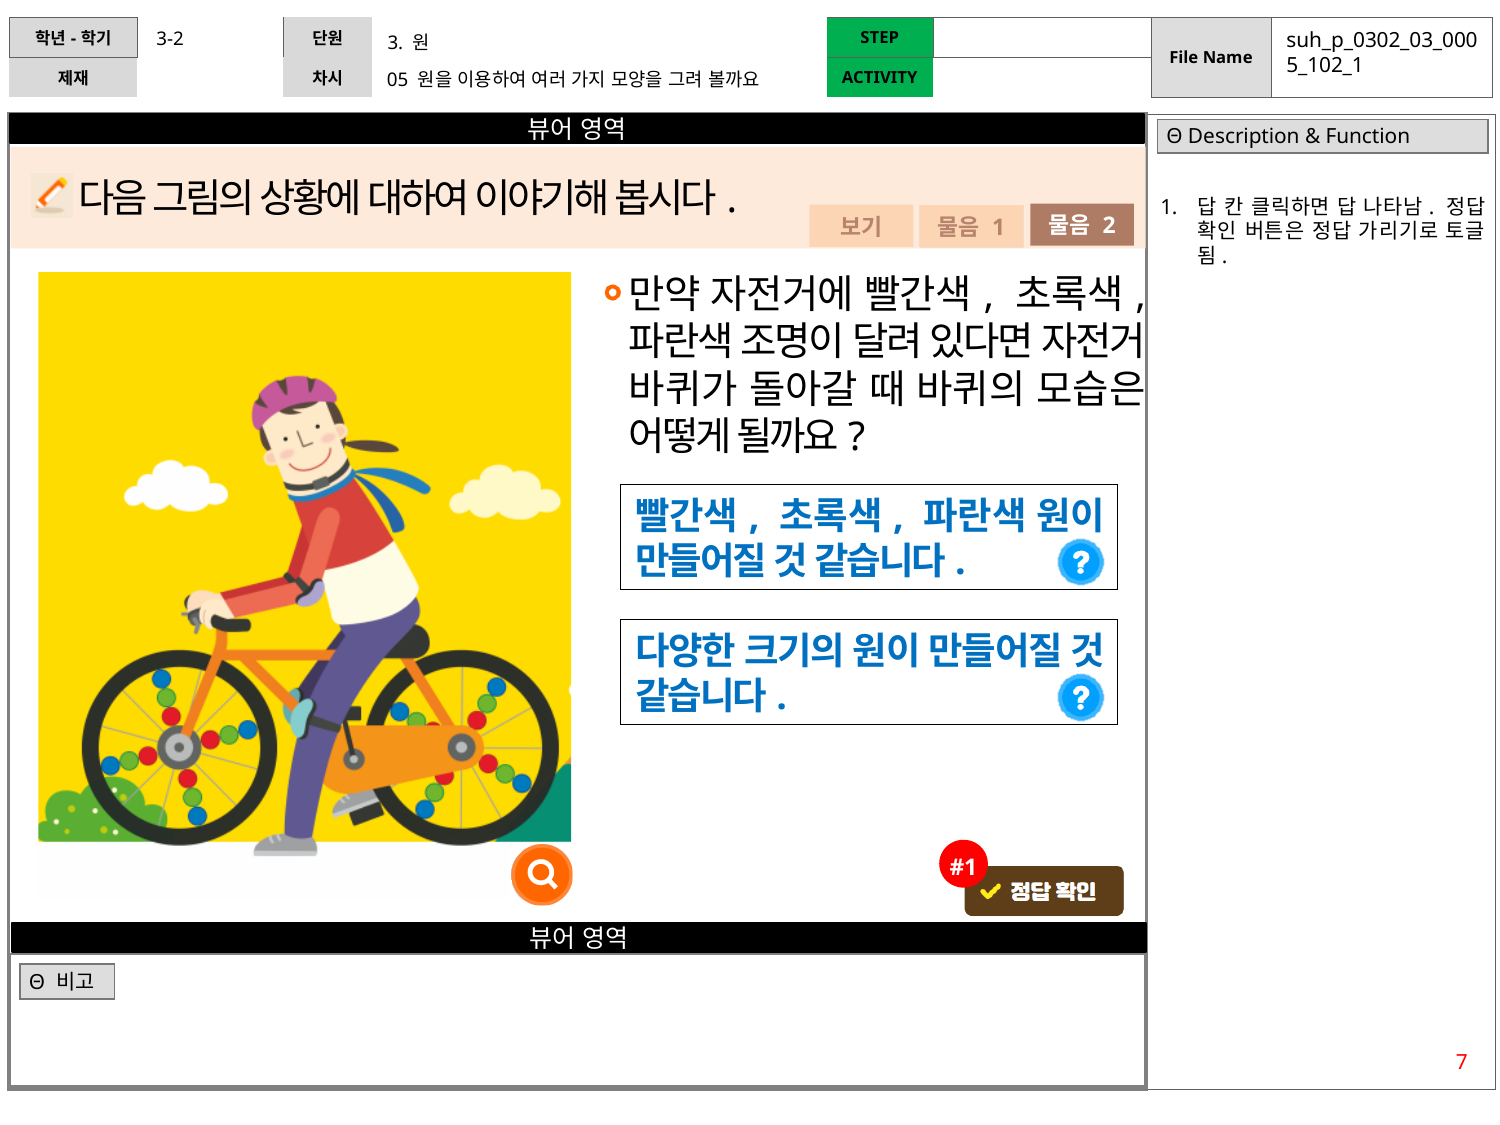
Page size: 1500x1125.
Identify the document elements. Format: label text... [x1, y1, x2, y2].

picture [38, 271, 573, 906]
text_box 만약 자전거에 빨간색, 초록색, 파란색 조명이 달려 있다면 자전거 바퀴가 돌아갈 때 바퀴의 모습은 어떻게 될까요? [614, 261, 1158, 466]
picture [602, 281, 622, 303]
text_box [809, 203, 1135, 248]
text_box 빨간색, 초록색, 파란색 원이 만들어질 것 같습니다. [620, 484, 1118, 590]
picture [963, 863, 1126, 918]
text_box [9, 145, 1148, 251]
picture [1050, 533, 1111, 593]
text_box #1 [937, 837, 990, 890]
text_box 3. 원 [372, 23, 828, 48]
text_box 다양한 크기의 원이 만들어질 것 같습니다. [620, 619, 1118, 725]
table_header Θ Description & Function [1158, 120, 1487, 152]
picture [31, 173, 73, 218]
text_box 답 칸 클릭하면 답 나타남. 정답 확인 버튼은 정답 가리기로 토글 됨. [1145, 160, 1500, 301]
text_box 다음 그림의 상황에 대하여 이야기해 봅시다. [63, 165, 1150, 228]
picture [1050, 668, 1111, 728]
text_box 3-2 [141, 18, 284, 55]
text_box suh_p_0302_03_0005_102_1 [1271, 18, 1500, 84]
text_box 05 원을 이용하여 여러 가지 모양을 그려 볼까요 [372, 60, 821, 96]
